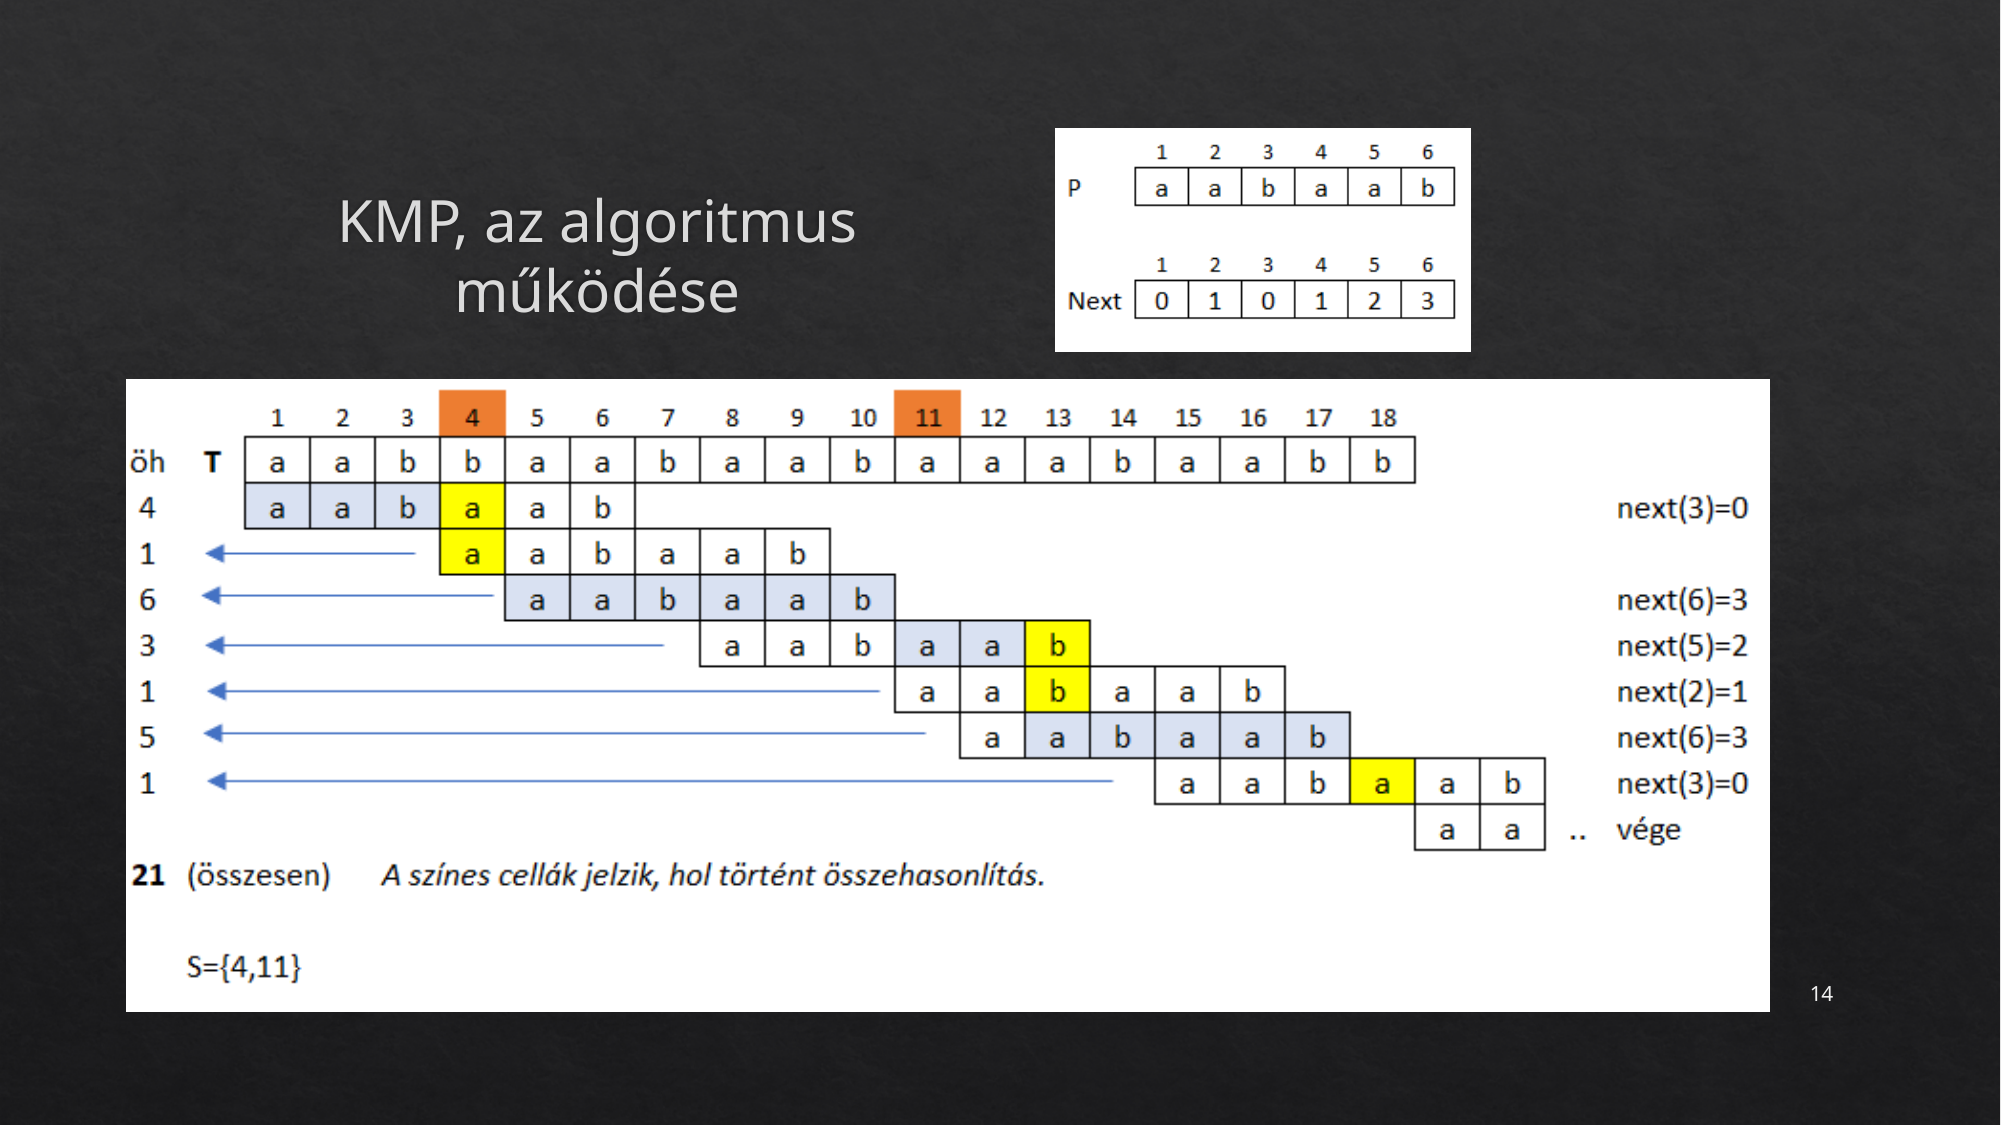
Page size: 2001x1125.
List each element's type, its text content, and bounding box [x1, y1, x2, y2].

picture [126, 379, 1771, 1013]
title KMP, az algoritmus működése [227, 128, 968, 375]
picture [1054, 127, 1471, 352]
slide_number 14 [1775, 965, 1849, 1025]
